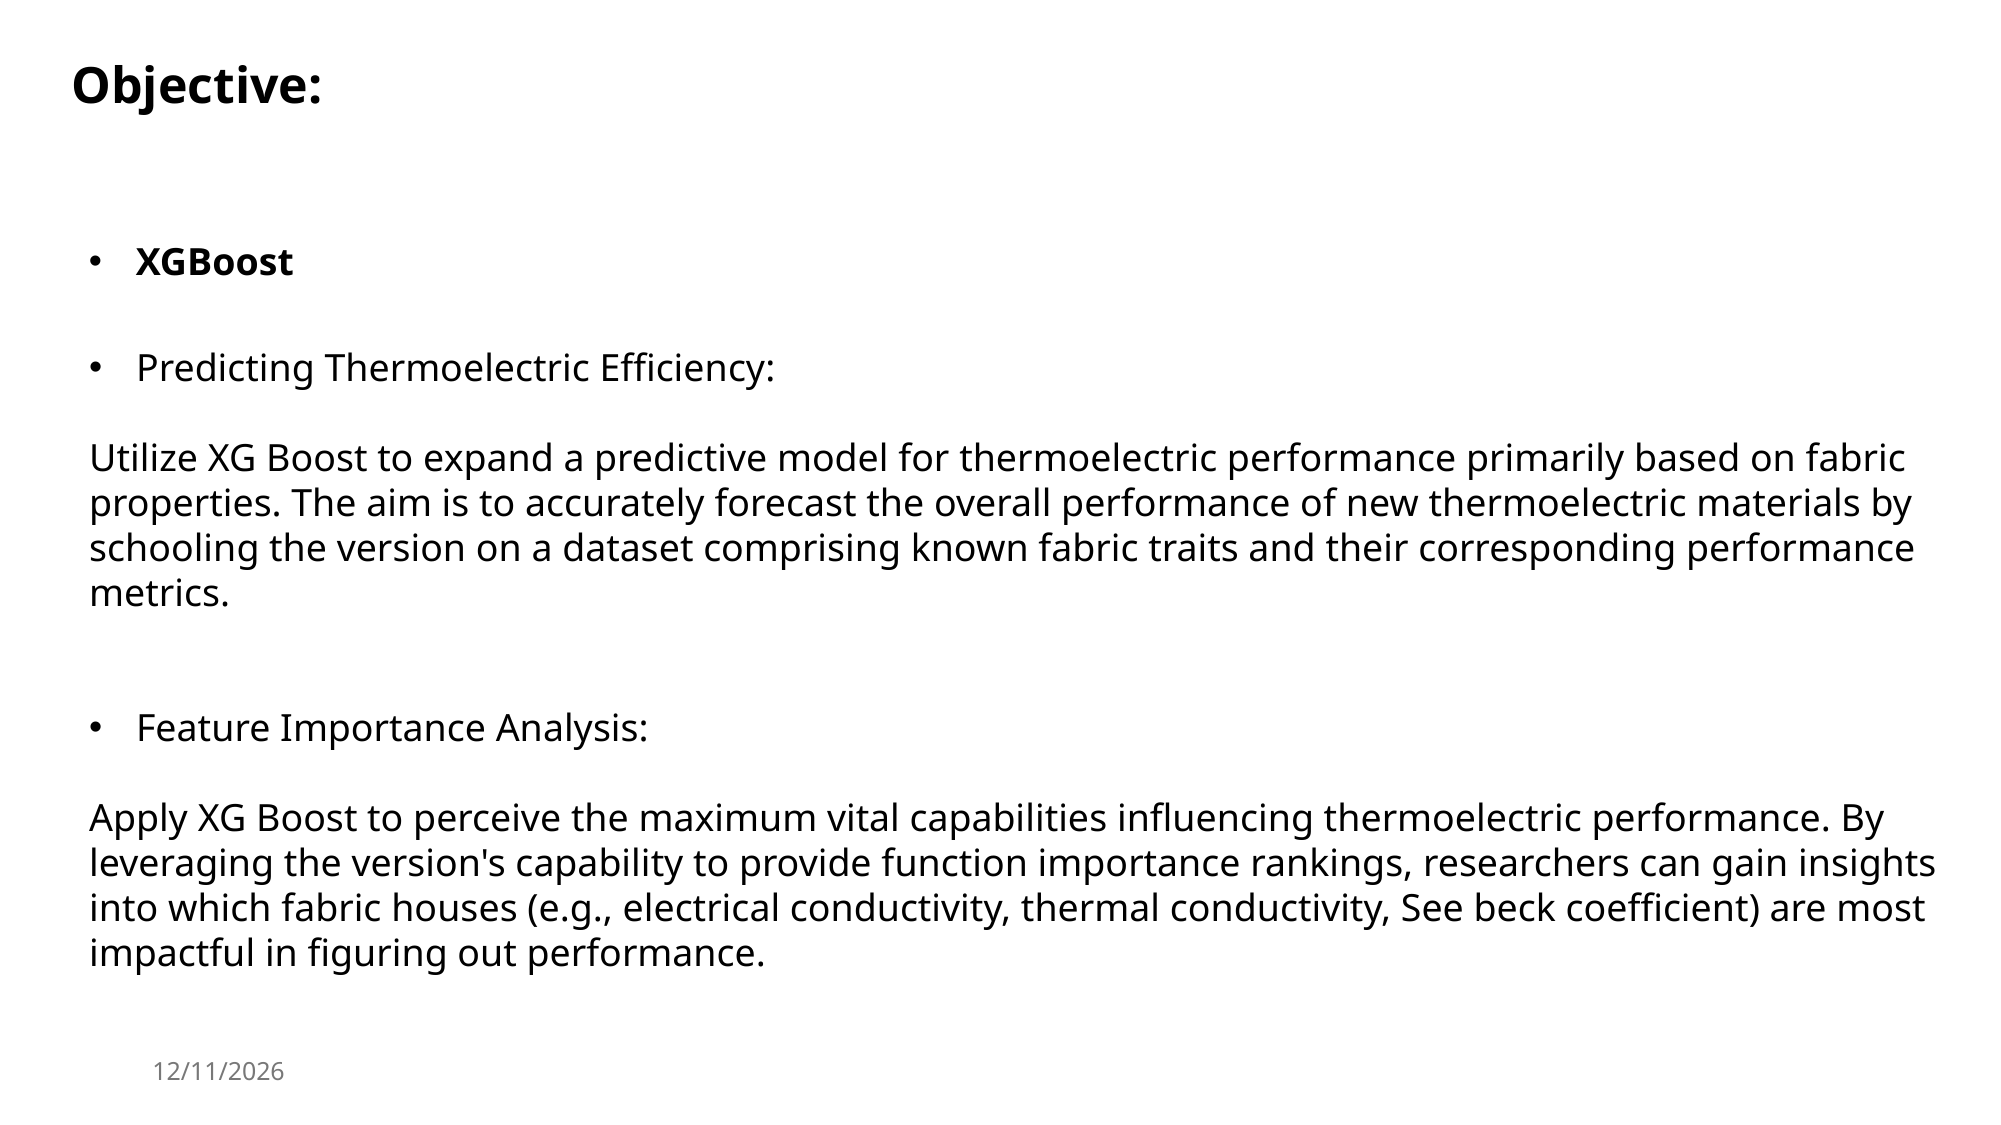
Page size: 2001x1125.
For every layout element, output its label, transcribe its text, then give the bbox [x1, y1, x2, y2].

text_box XGBoost [74, 230, 841, 291]
text_box Objective: [56, 46, 823, 122]
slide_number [137, 1042, 588, 1103]
text_box Predicting Thermoelectric Efficiency: Utilize XG Boost to expand a predictive model for thermoelectric performance primarily based on fabric properties. The aim is to accurately forecast the overall performance of new thermoelectric materials by schooling the version on a dataset comprising known fabric traits and their corresponding performance metrics. Feature Importance Analysis: Apply XG Boost to perceive the maximum vital capabilities influencing thermoelectric performance. By leveraging the version's capability to provide function importance rankings, researchers can gain insights into which fabric houses (e.g., electrical conductivity, thermal conductivity, See beck coefficient) are most impactful in figuring out performance. [74, 291, 1976, 982]
